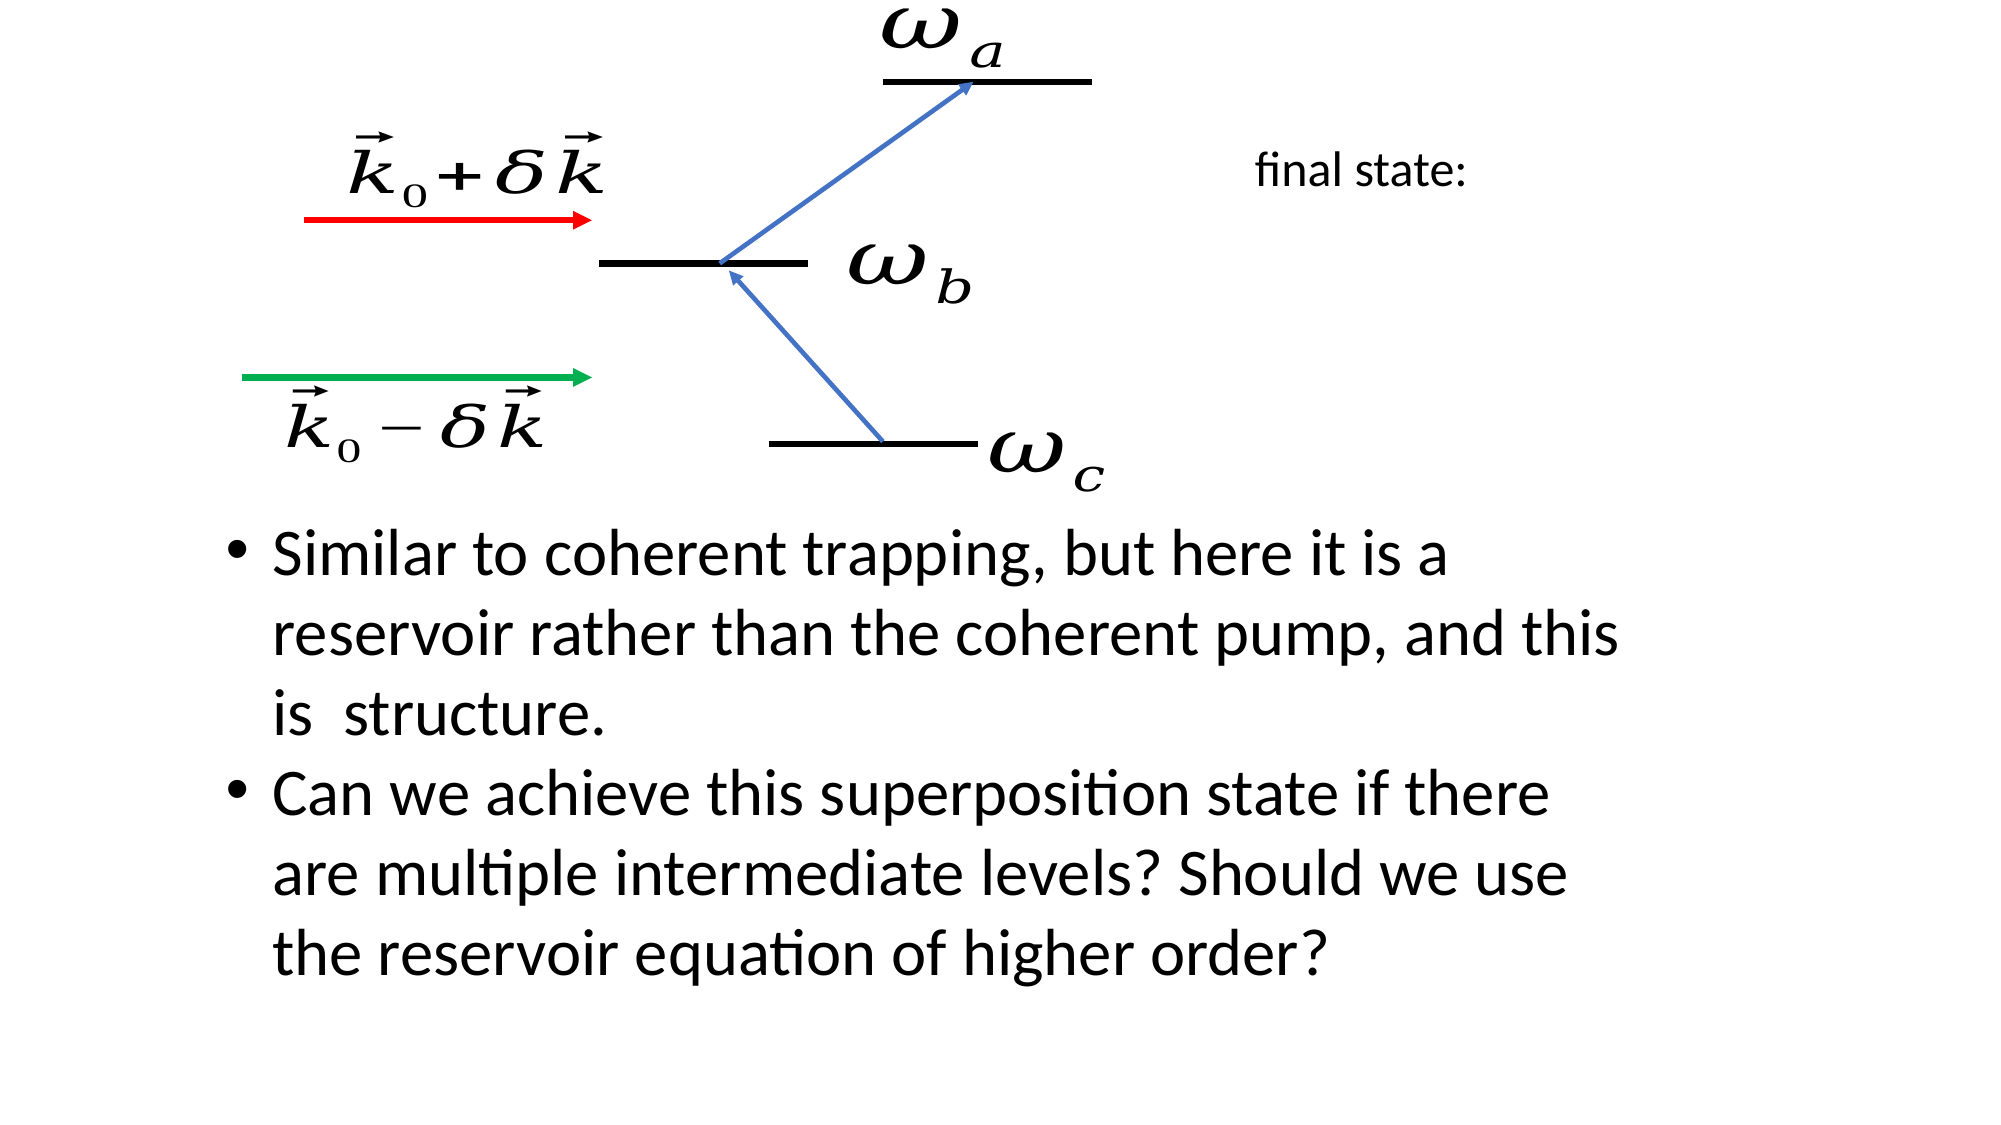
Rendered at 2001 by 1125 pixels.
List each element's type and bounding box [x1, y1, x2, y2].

text_box [719, 81, 974, 264]
text_box [729, 270, 883, 442]
